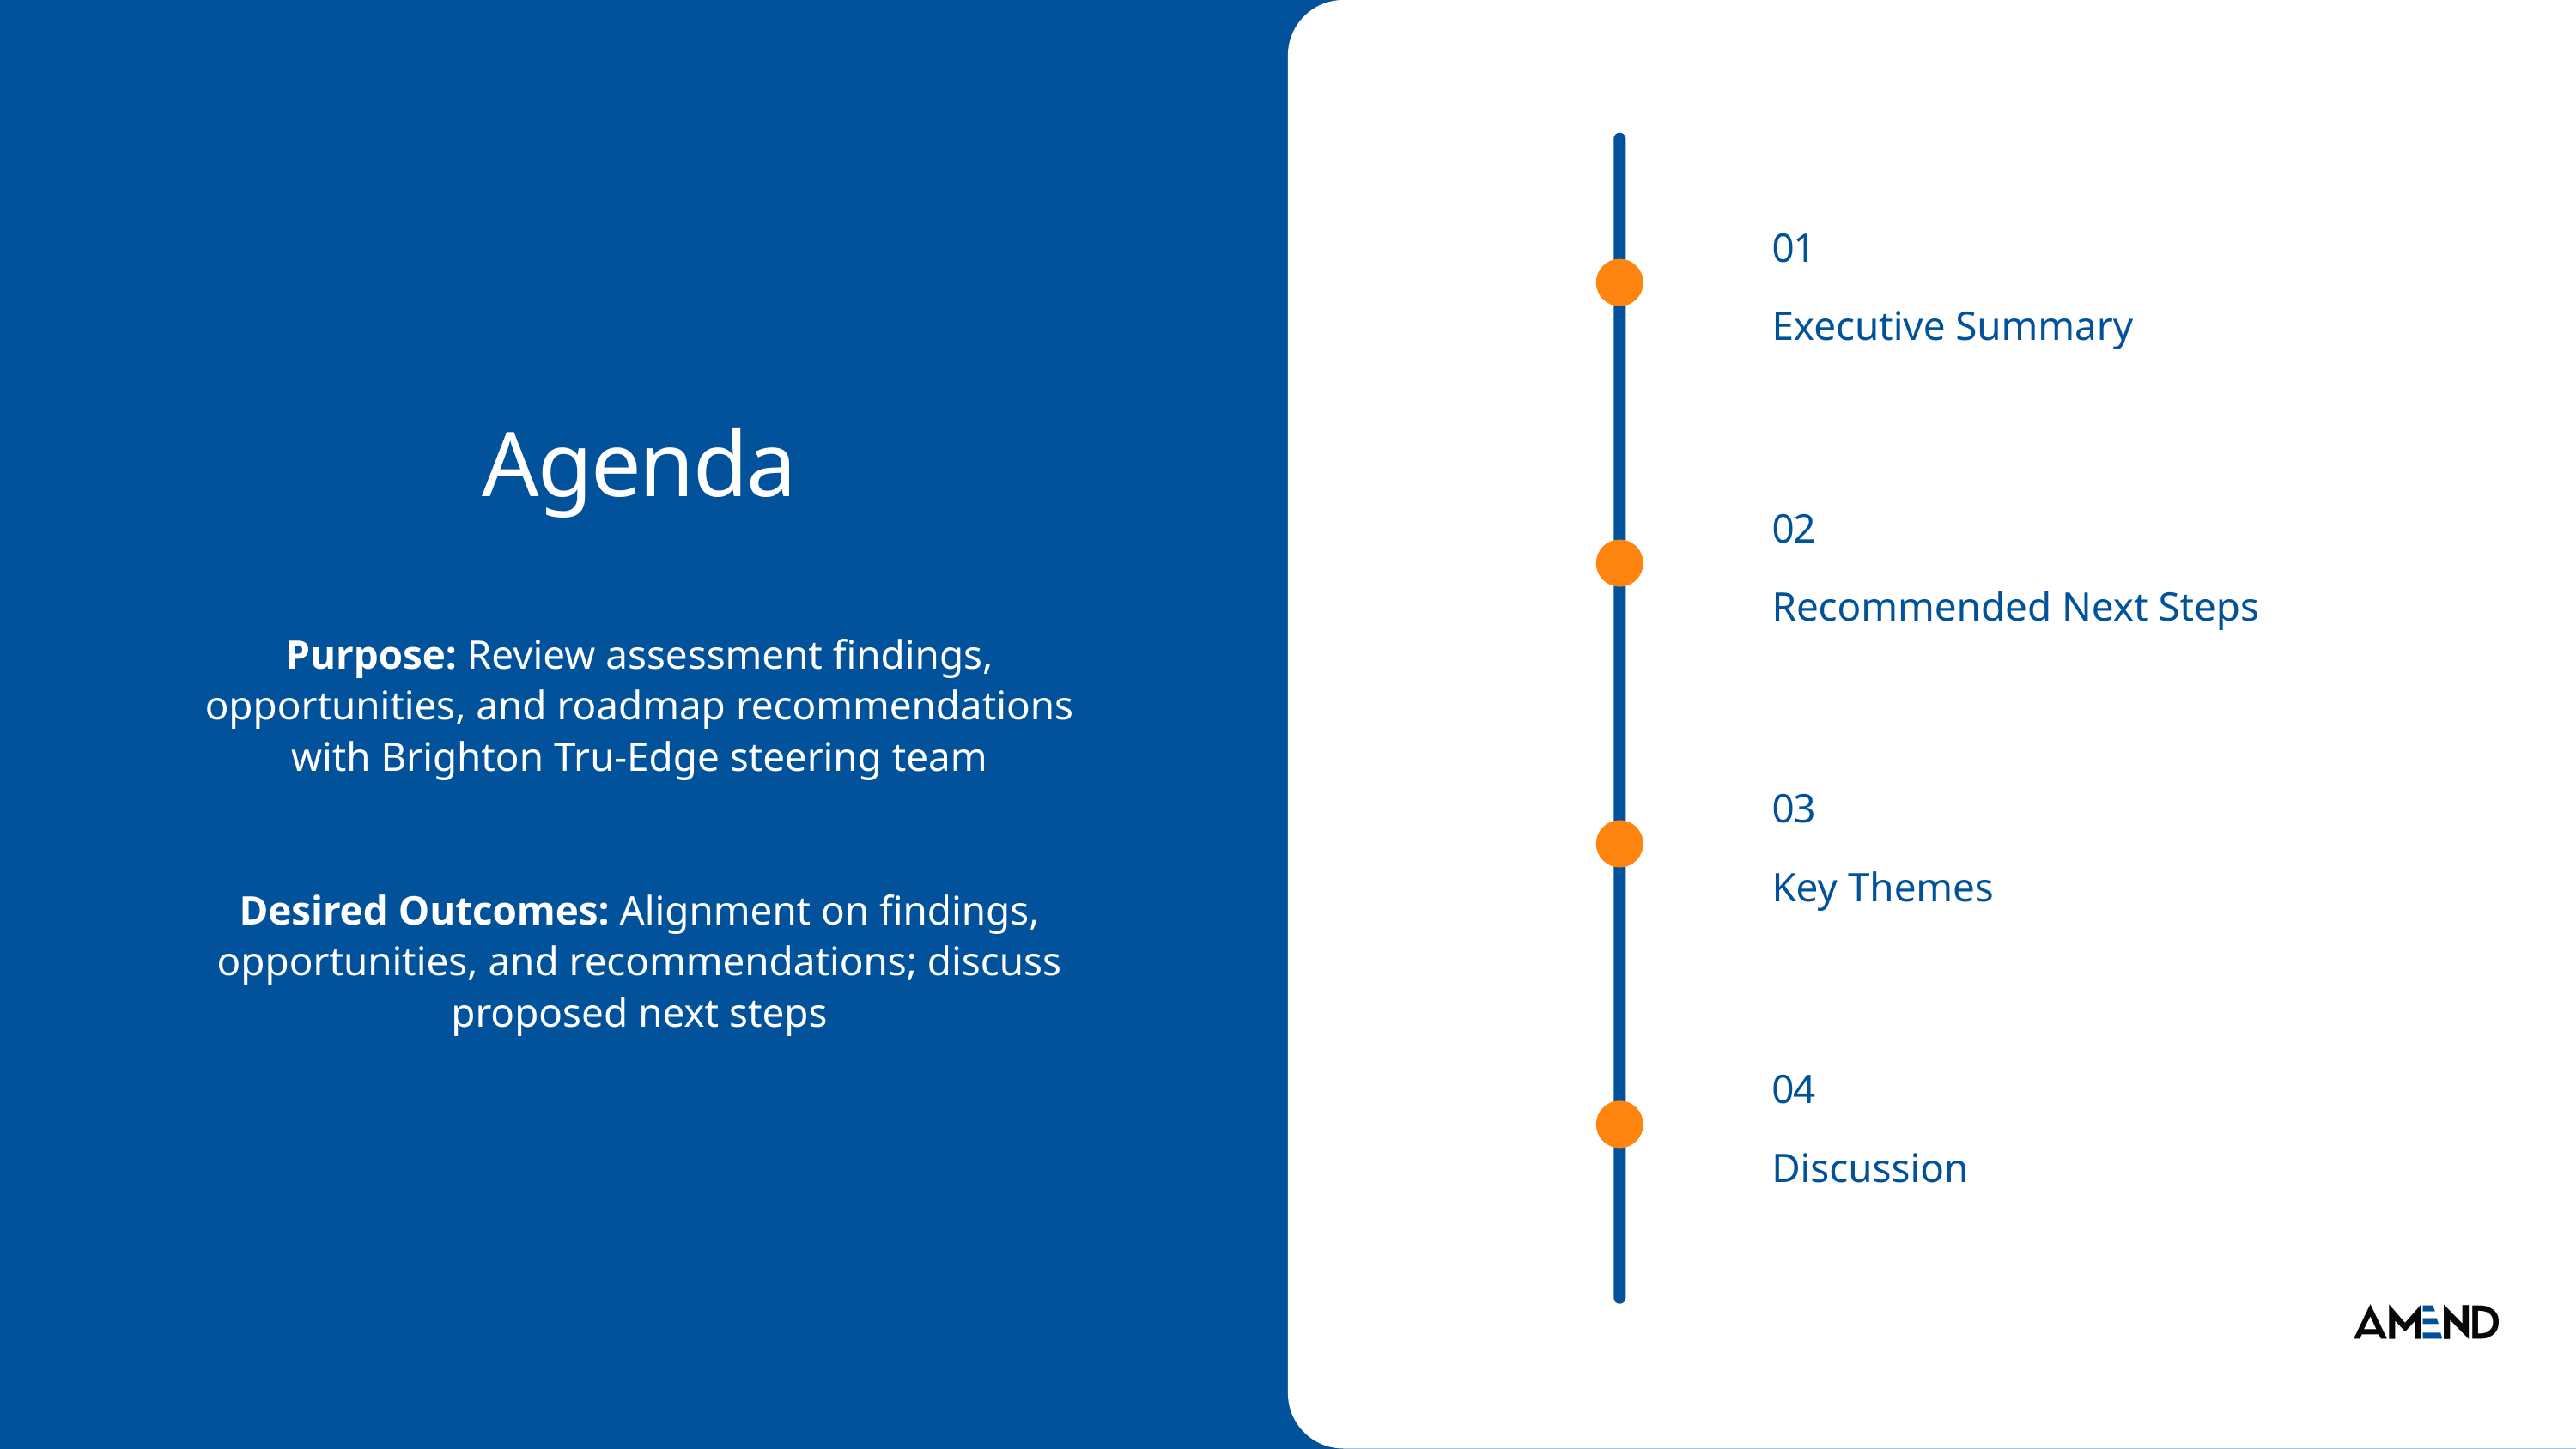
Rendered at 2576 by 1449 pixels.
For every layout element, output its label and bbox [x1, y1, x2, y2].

text_box [1595, 539, 1644, 587]
text_box [1595, 1100, 1644, 1149]
text_box [1771, 218, 2555, 346]
text_box [167, 406, 1113, 1042]
text_box [1771, 1060, 2499, 1188]
text_box [1287, 0, 2576, 1449]
picture [2354, 1304, 2499, 1339]
text_box [1595, 258, 1644, 307]
text_box [1771, 779, 2555, 907]
text_box [1771, 499, 2555, 627]
text_box [1595, 820, 1644, 868]
